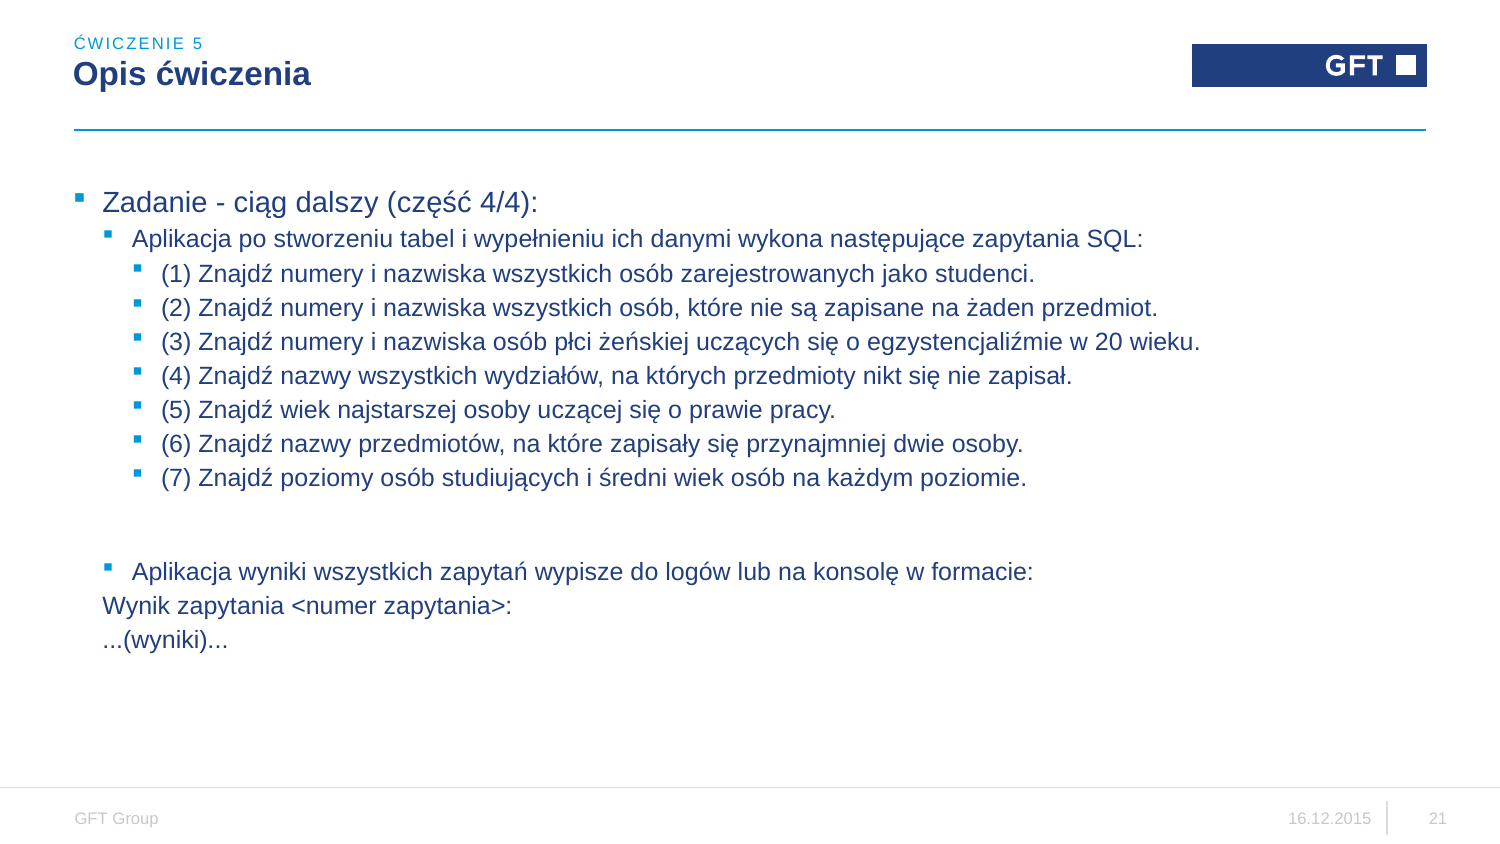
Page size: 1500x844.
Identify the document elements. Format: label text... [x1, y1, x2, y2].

title Opis ćwiczenia [72, 56, 1171, 94]
list Zadanie - ciąg dalszy (część 4/4): Aplikacja po stworzeniu tabel i wypełnieniu ich danymi wykona następujące zapytania SQL: (1) Znajdź numery i nazwiska wszystkich osób zarejestrowanych jako studenci. (2) Znajdź numery i nazwiska wszystkich osób, które nie są zapisane na żaden przedmiot. (3) Znajdź numery i nazwiska osób płci żeńskiej uczących się o egzystencjaliźmie w 20 wieku. (4) Znajdź nazwy wszystkich wydziałów, na których przedmioty nikt się nie zapisał. (5) Znajdź wiek najstarszej osoby uczącej się o prawie pracy. (6) Znajdź nazwy przedmiotów, na które zapisały się przynajmniej dwie osoby. (7) Znajdź poziomy osób studiujących i średni wiek osób na każdym poziomie. Aplikacja wyniki wszystkich zapytań wypisze do logów lub na konsolę w formacie: Wynik zapytania <numer zapytania>: ...(wyniki)... [72, 183, 1405, 736]
list ĆWICZENIE 5 [73, 32, 1172, 53]
